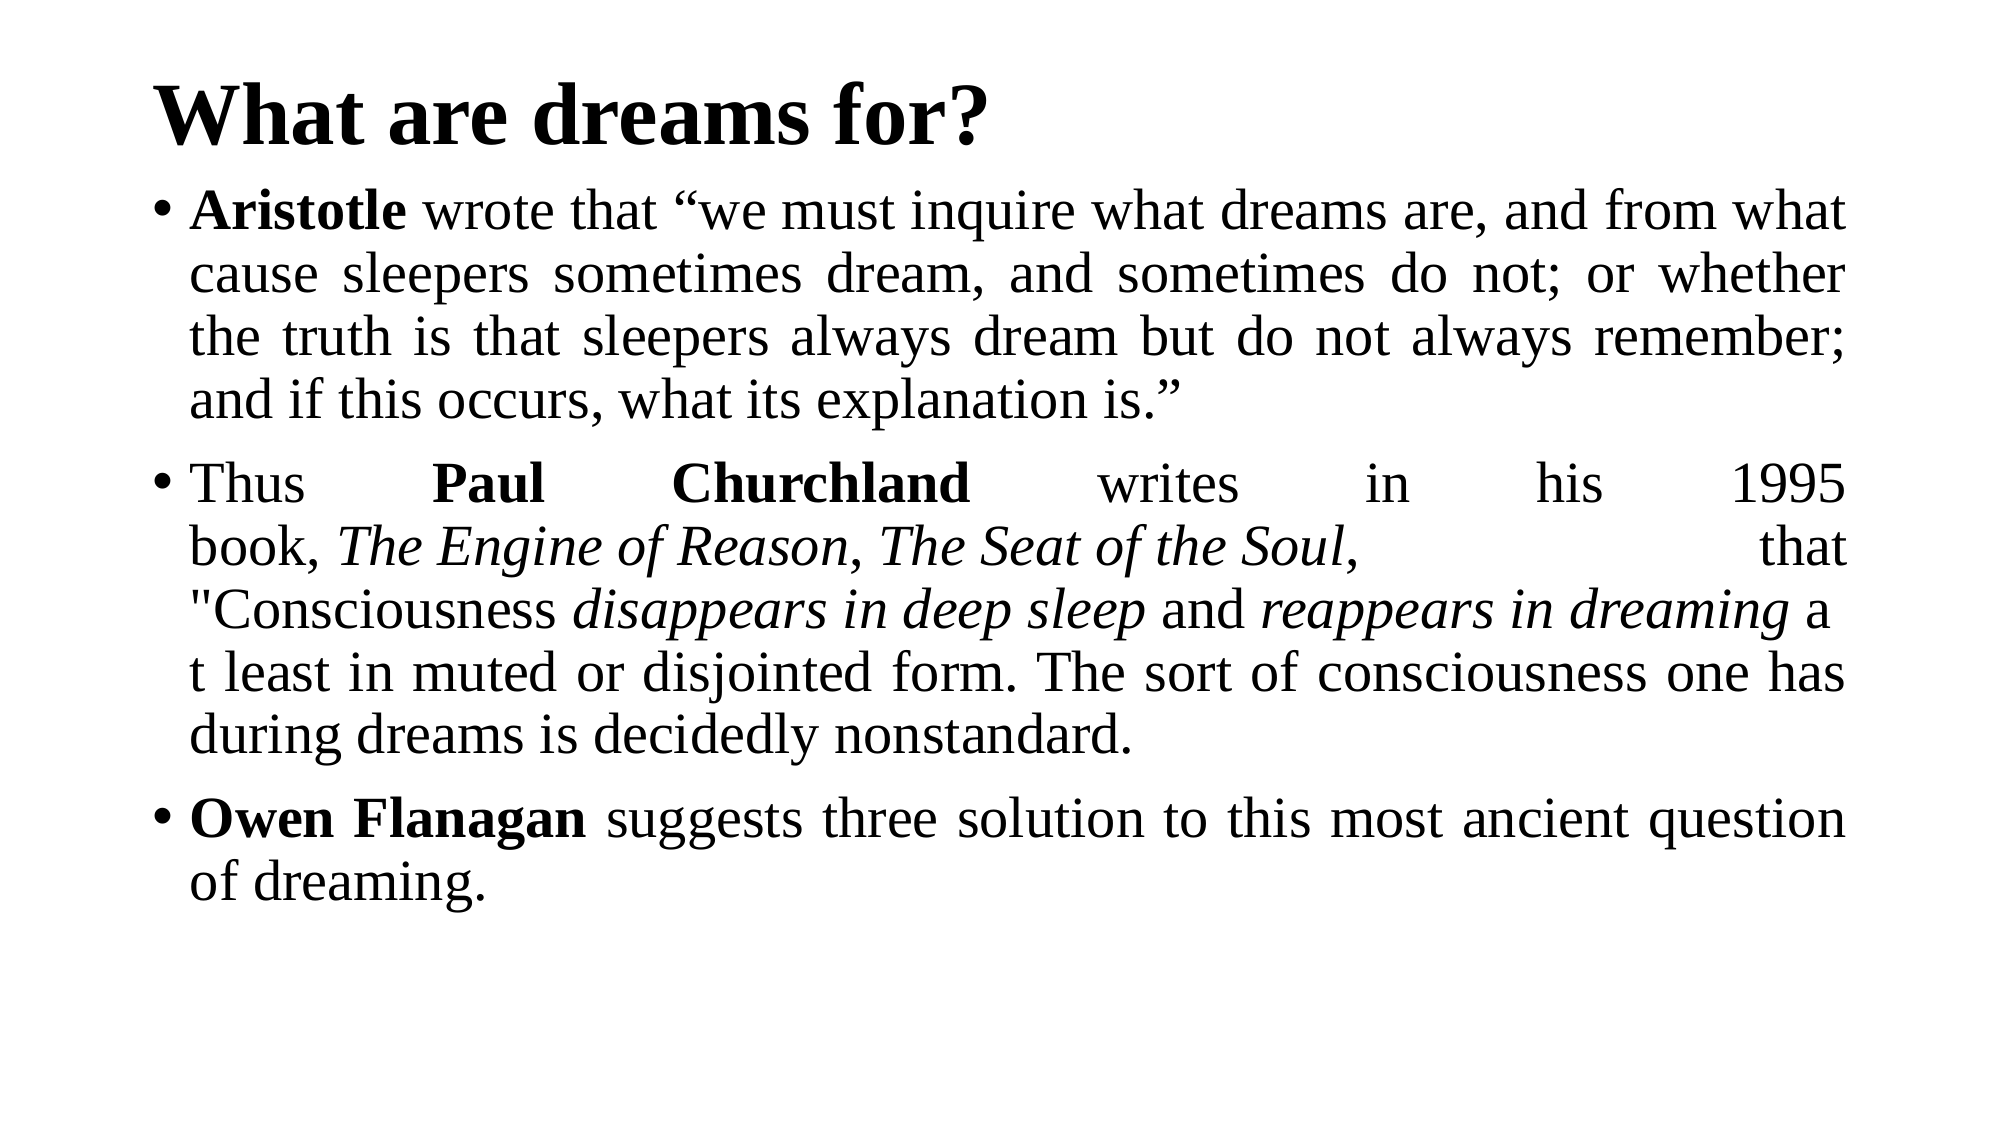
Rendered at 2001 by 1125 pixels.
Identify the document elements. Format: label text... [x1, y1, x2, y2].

list Aristotle wrote that “we must inquire what dreams are, and from what cause sleepers sometimes dream, and sometimes do not; or whether the truth is that sleepers always dream but do not always remember; and if this occurs, what its explanation is.” Thus Paul Churchland writes in his 1995 book, The Engine of Reason, The Seat of the Soul, that "Consciousness disappears in deep sleep and reappears in dreaming at least in muted or disjointed form. The sort of consciousness one has during dreams is decidedly nonstandard. Owen Flanagan suggests three solution to this most ancient question of dreaming. [137, 171, 1863, 1014]
title What are dreams for? [137, 59, 1863, 171]
